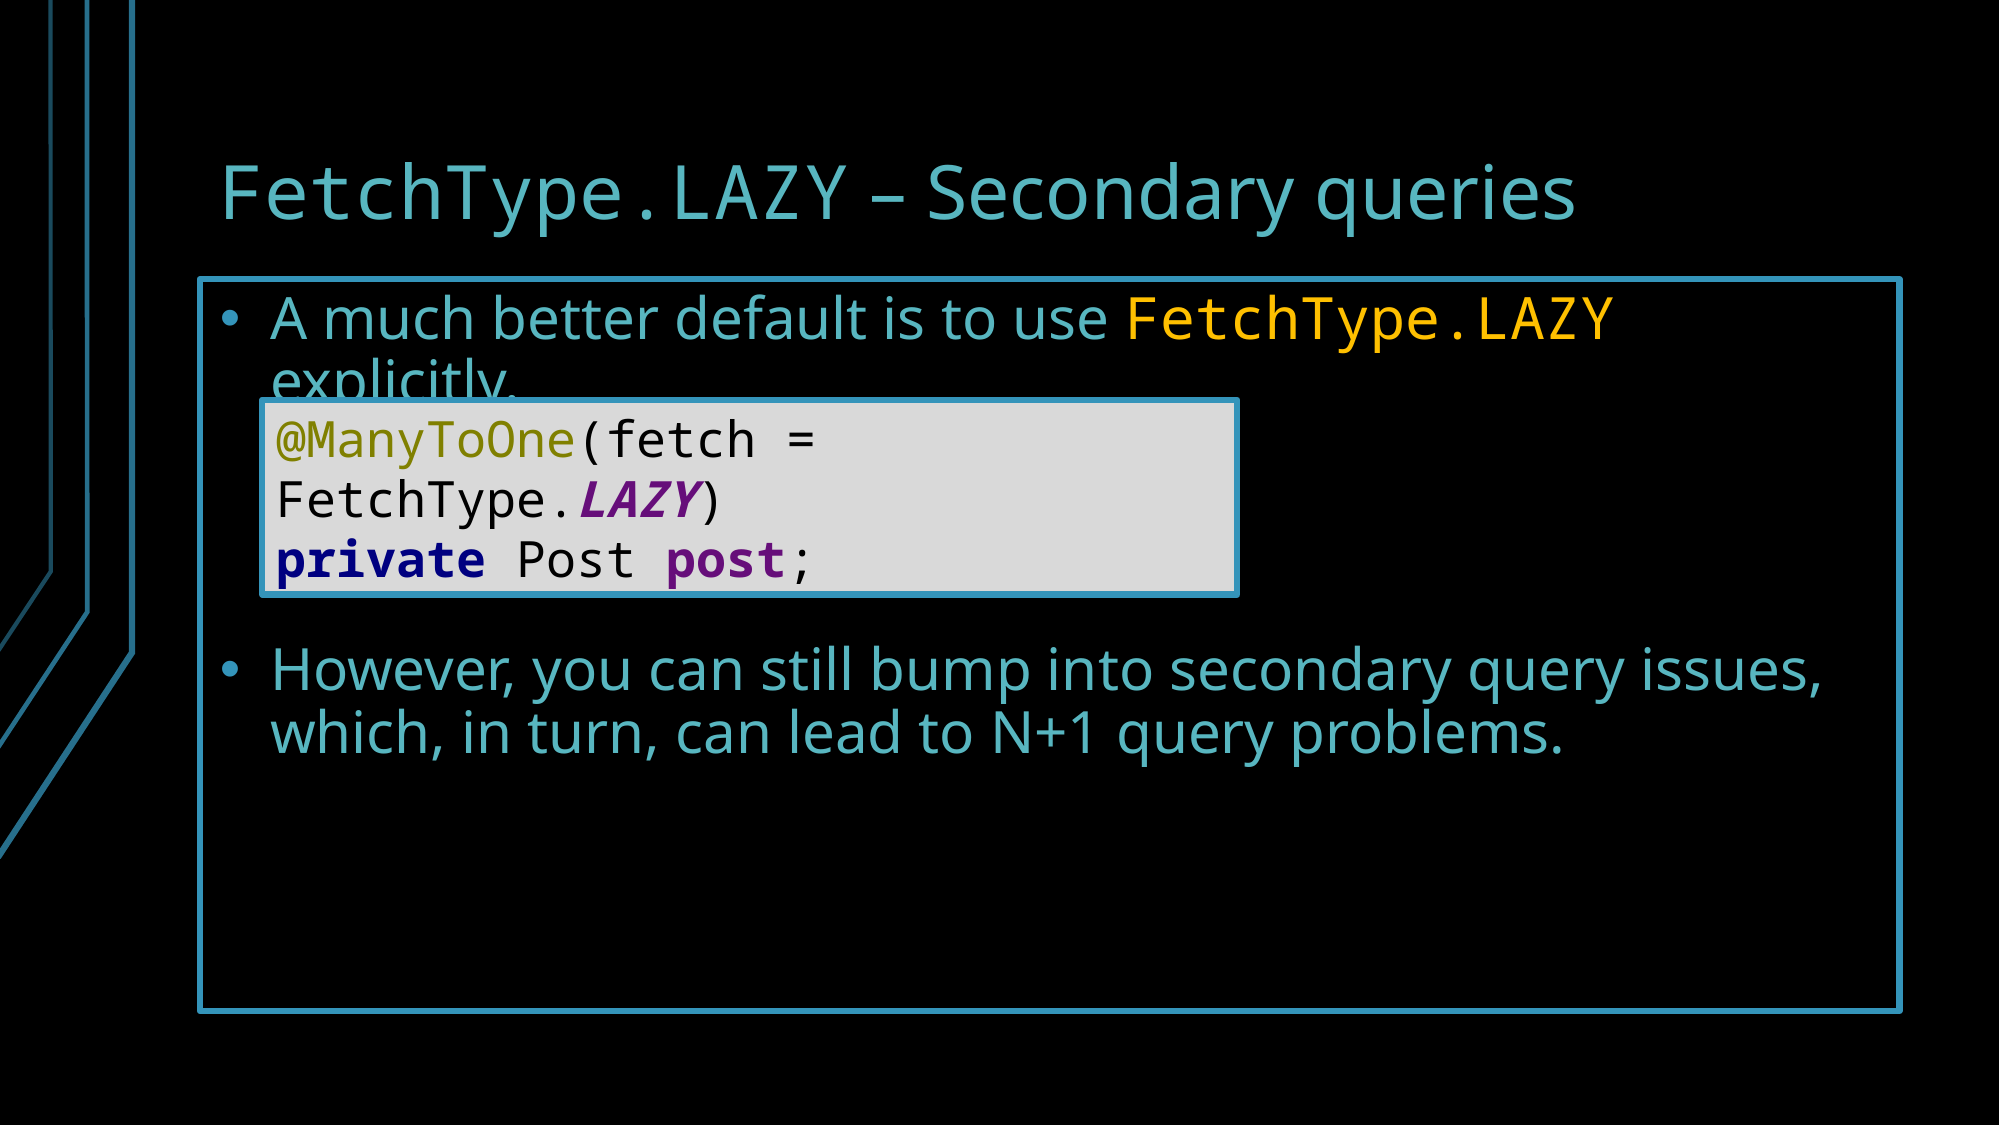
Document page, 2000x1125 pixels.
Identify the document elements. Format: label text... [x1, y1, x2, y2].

title FetchType.LAZY – Secondary queries [199, 45, 1900, 246]
list A much better default is to use FetchType.LAZY explicitly. However, you can still bump into secondary query issues, which, in turn, can lead to N+1 query problems. [199, 279, 1900, 1012]
text_box @ManyToOne(fetch = FetchType.LAZY) private Post post; [262, 399, 1238, 595]
